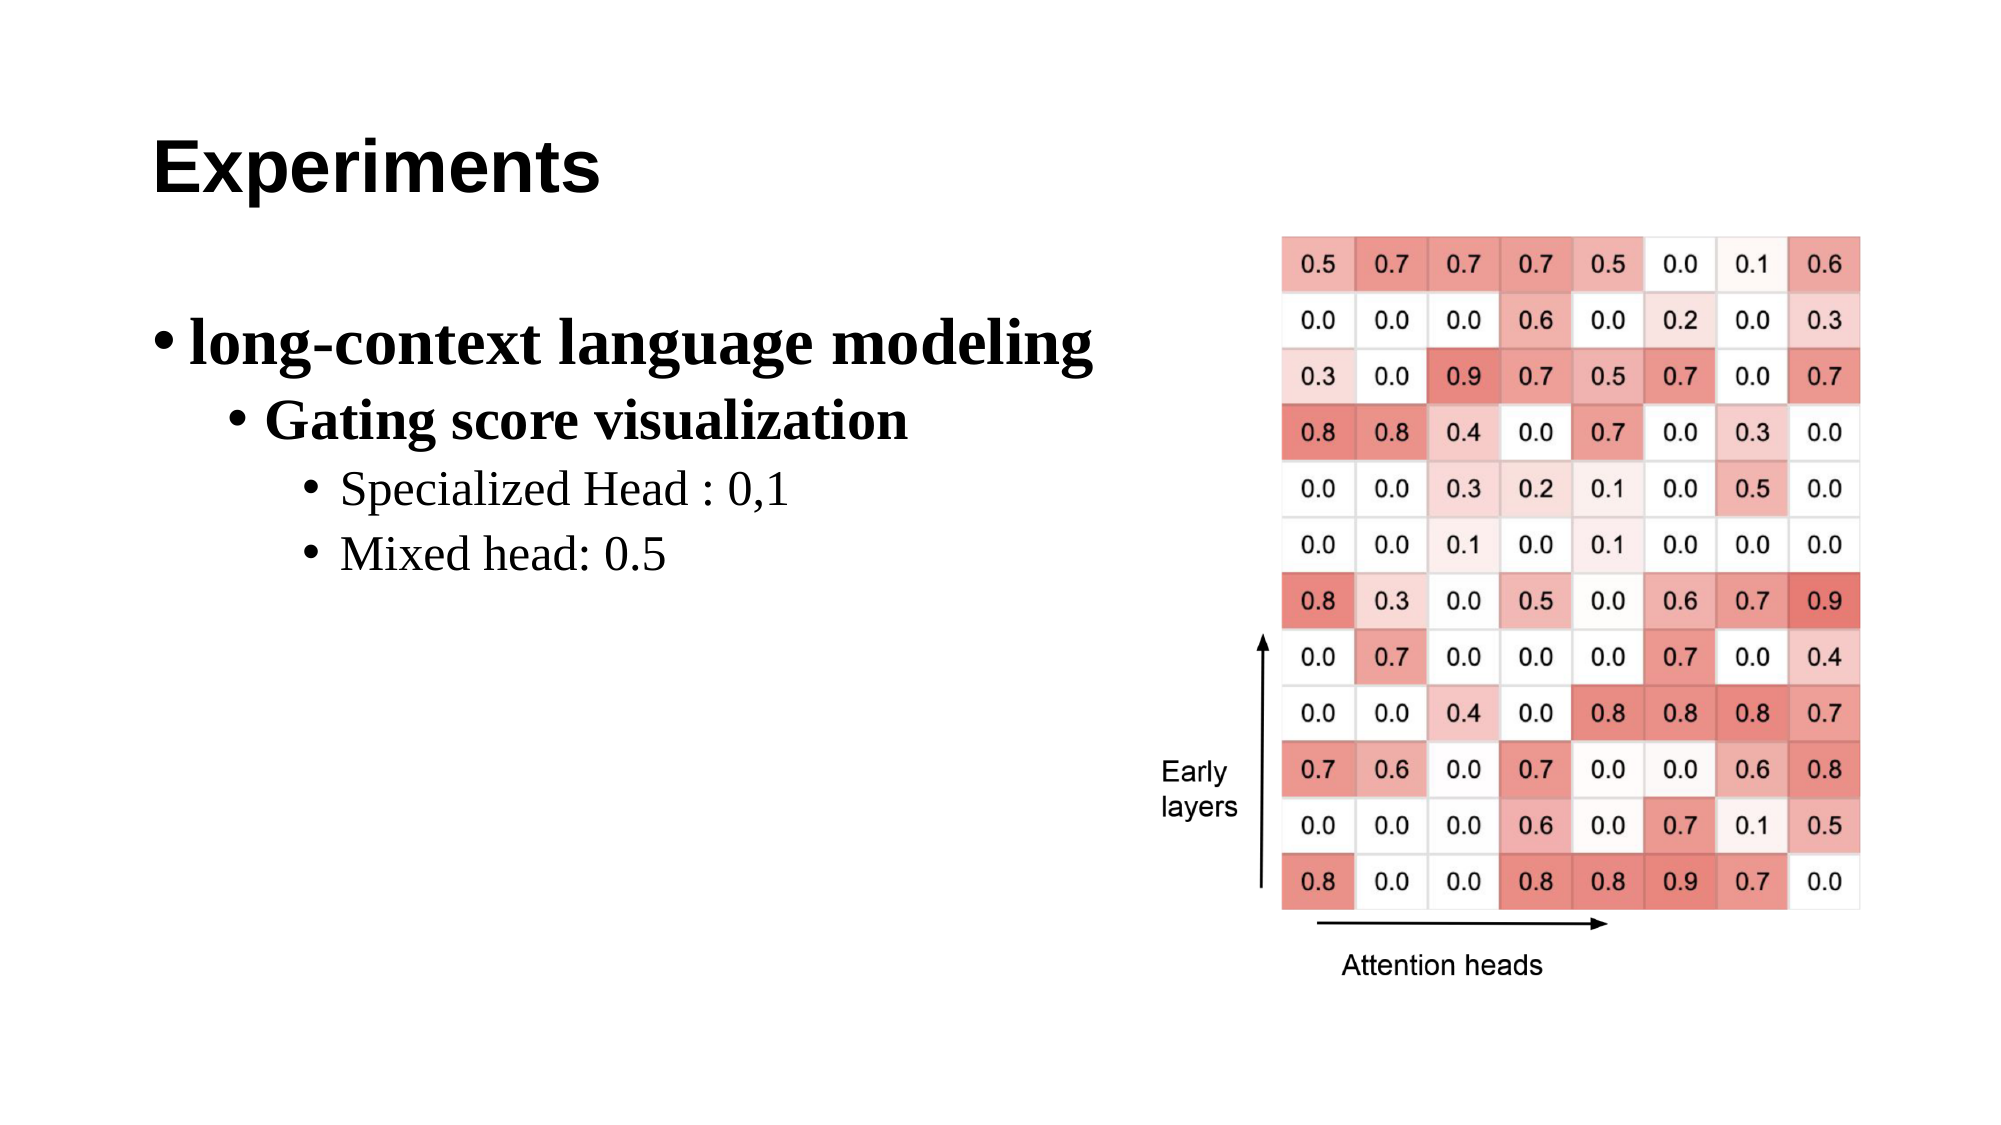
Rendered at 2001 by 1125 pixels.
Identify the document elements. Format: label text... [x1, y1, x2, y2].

picture [1140, 213, 1902, 1002]
title Experiments [137, 59, 1863, 278]
list long-context language modeling Gating score visualization Specialized Head : 0,1 Mixed head: 0.5 [137, 299, 1863, 1014]
